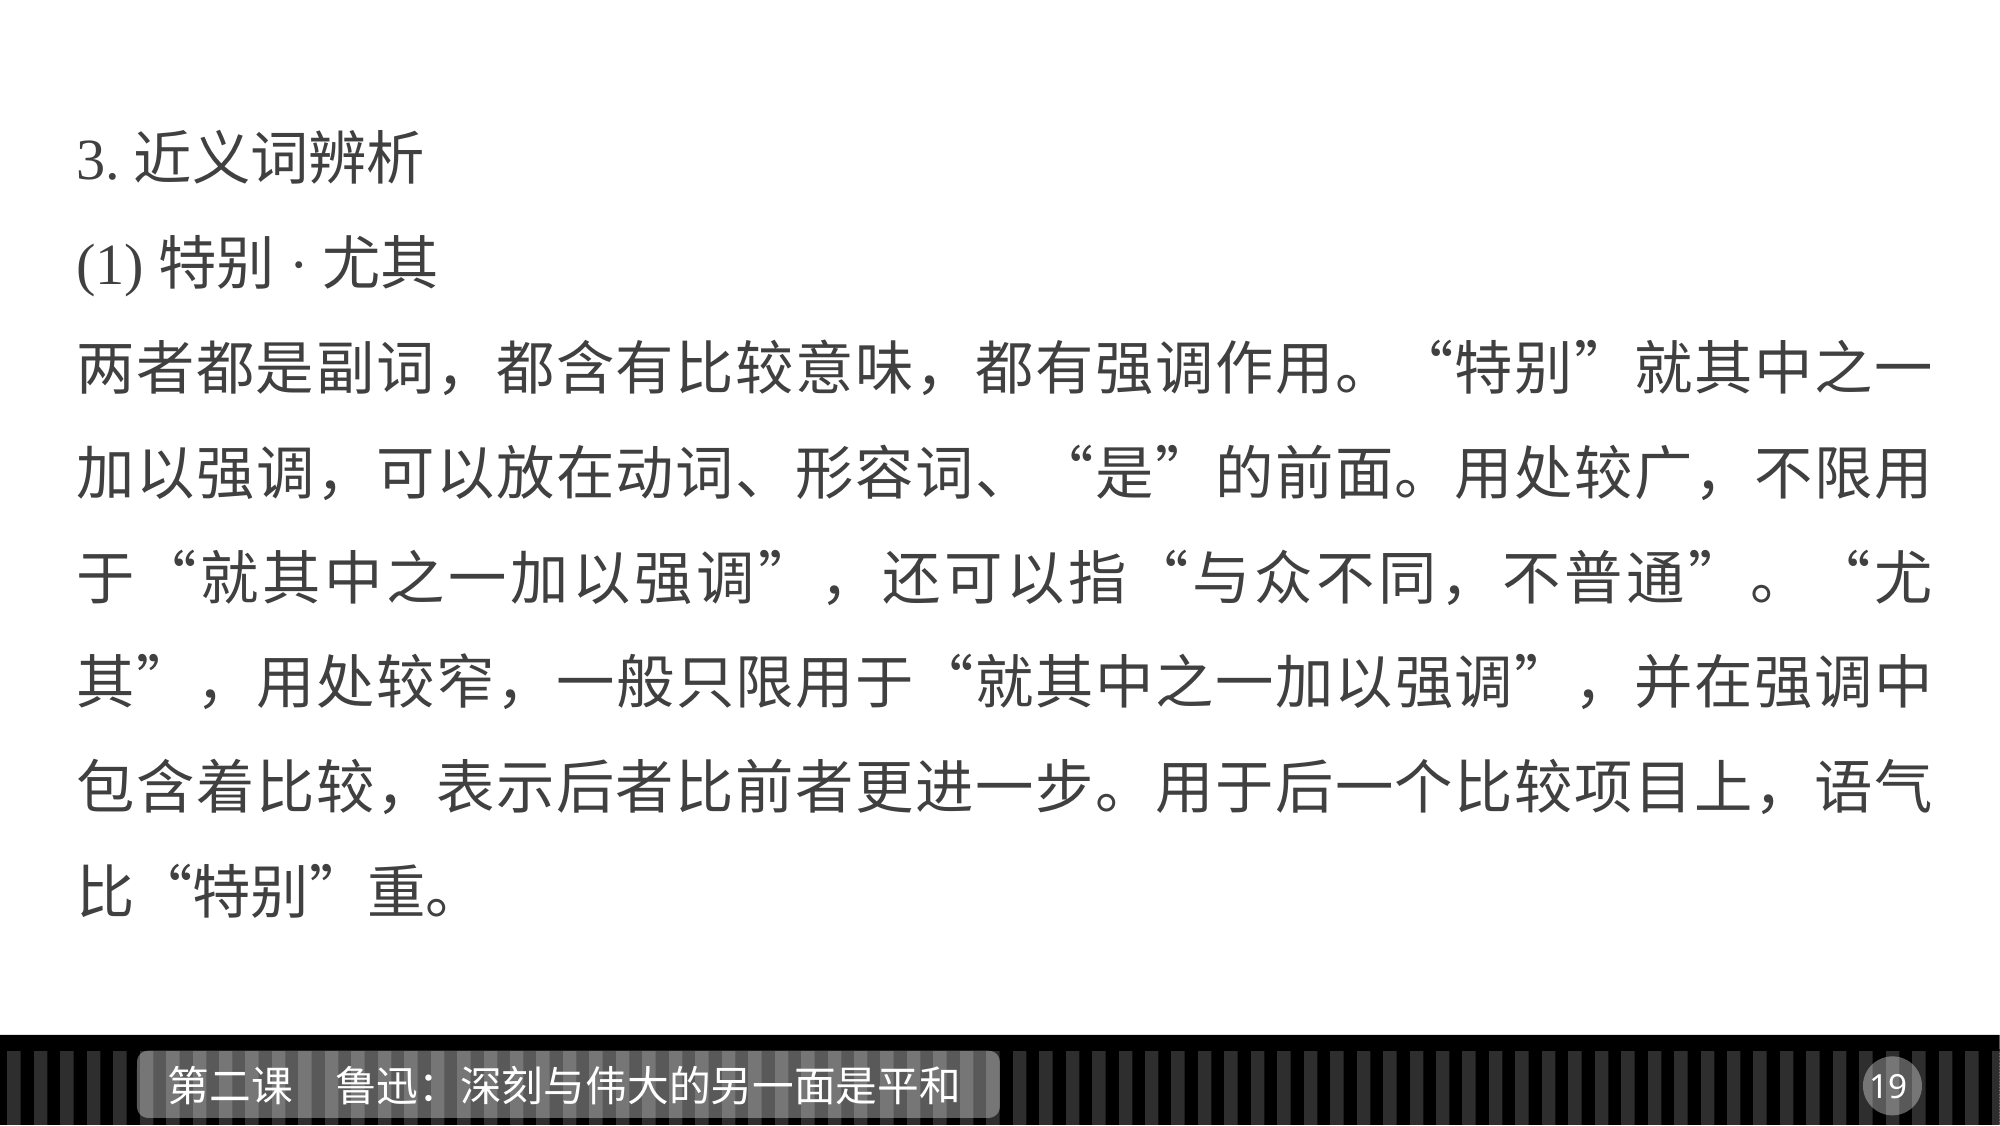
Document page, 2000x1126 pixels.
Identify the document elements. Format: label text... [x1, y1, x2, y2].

text_box 3.近义词辨析 (1)特别·尤其 两者都是副词，都含有比较意味，都有强调作用。“特别”就其中之一加以强调，可以放在动词、形容词、“是”的前面。用处较广，不限用于“就其中之一加以强调”，还可以指“与众不同，不普通”。“尤其”，用处较窄，一般只限用于“就其中之一加以强调”，并在强调中包含着比较，表示后者比前者更进一步。用于后一个比较项目上，语气比“特别”重。 [61, 78, 1948, 933]
